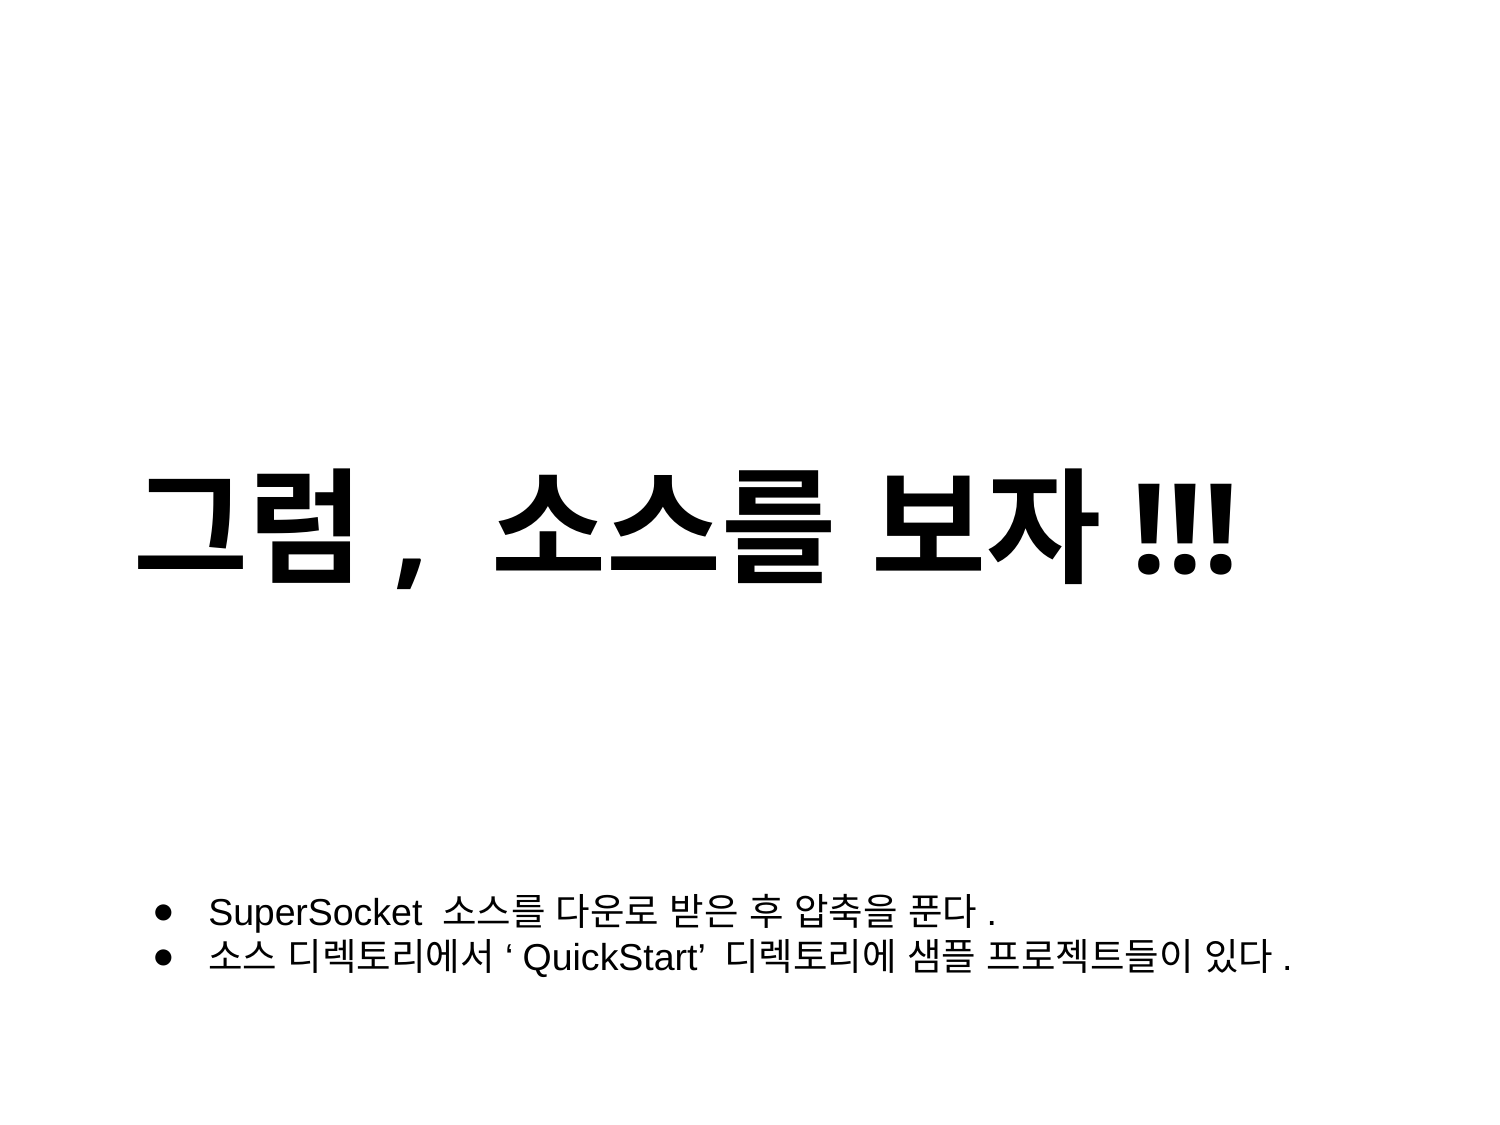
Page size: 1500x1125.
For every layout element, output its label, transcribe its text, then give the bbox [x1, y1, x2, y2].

text_box SuperSocket 소스를 다운로 받은 후 압축을 푼다. 소스 디렉토리에서 ‘QuickStart’ 디렉토리에 샘플 프로젝트들이 있다. [118, 872, 1427, 1044]
text_box 그럼, 소스를 보자!!! [118, 433, 1303, 774]
